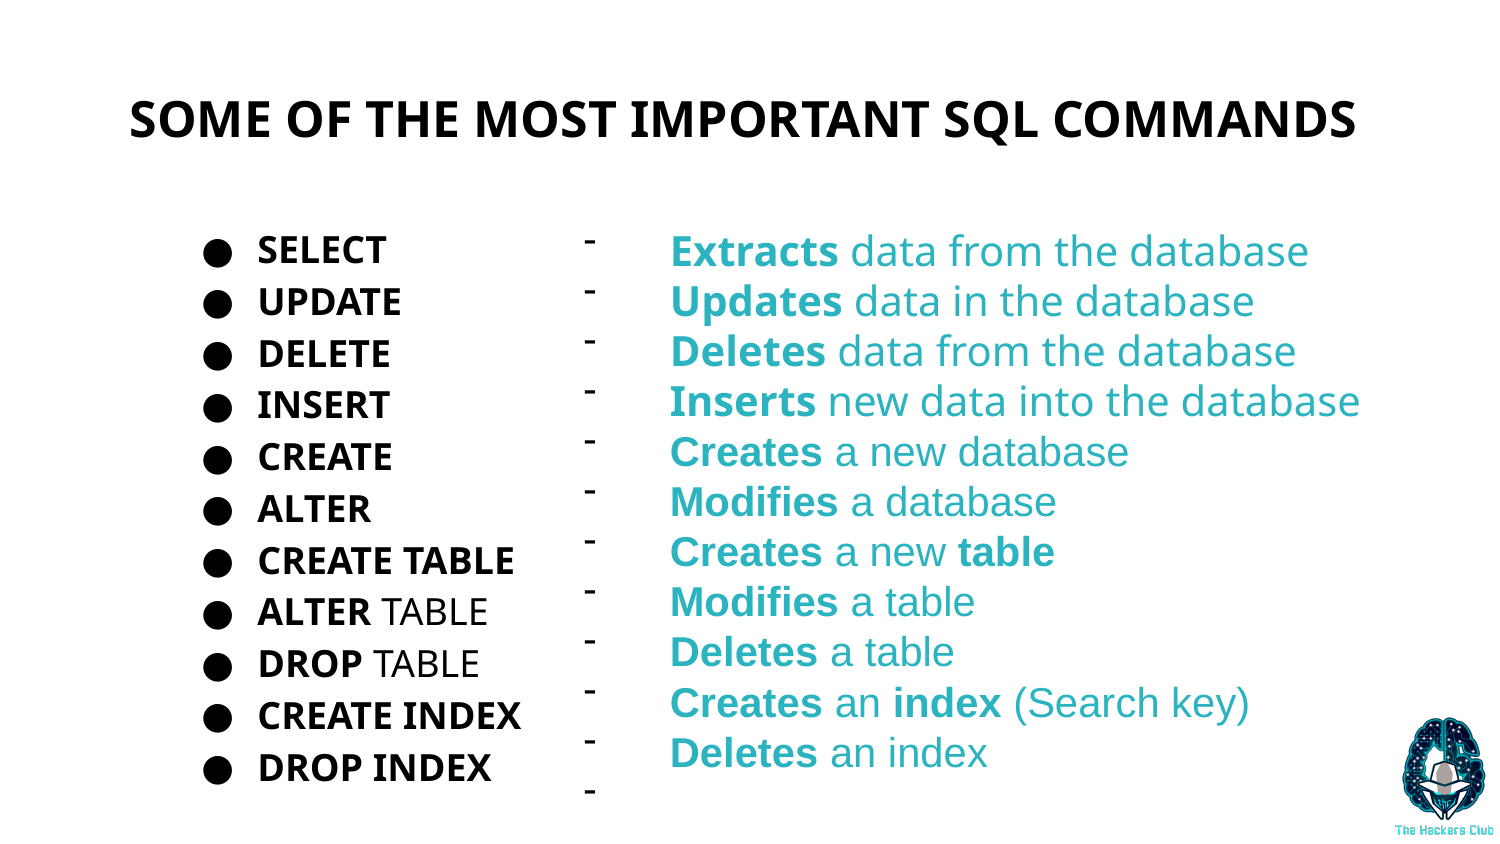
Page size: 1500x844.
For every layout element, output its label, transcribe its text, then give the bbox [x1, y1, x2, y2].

picture [1388, 714, 1500, 844]
title SOME OF THE MOST IMPORTANT SQL COMMANDS [51, 72, 1449, 167]
text_box Extracts data from the database Updates data in the database Deletes data from the database Inserts new data into the database Creates a new database Modifies a database Creates a new table Modifies a table Deletes a table Creates an index (Search key) Deletes an index [655, 217, 1485, 783]
text_box - - - - - - - - - - - - [568, 204, 610, 844]
list SELECT UPDATE DELETE INSERT CREATE ALTER CREATE TABLE ALTER TABLE DROP TABLE CREATE INDEX DROP INDEX [167, 204, 568, 802]
